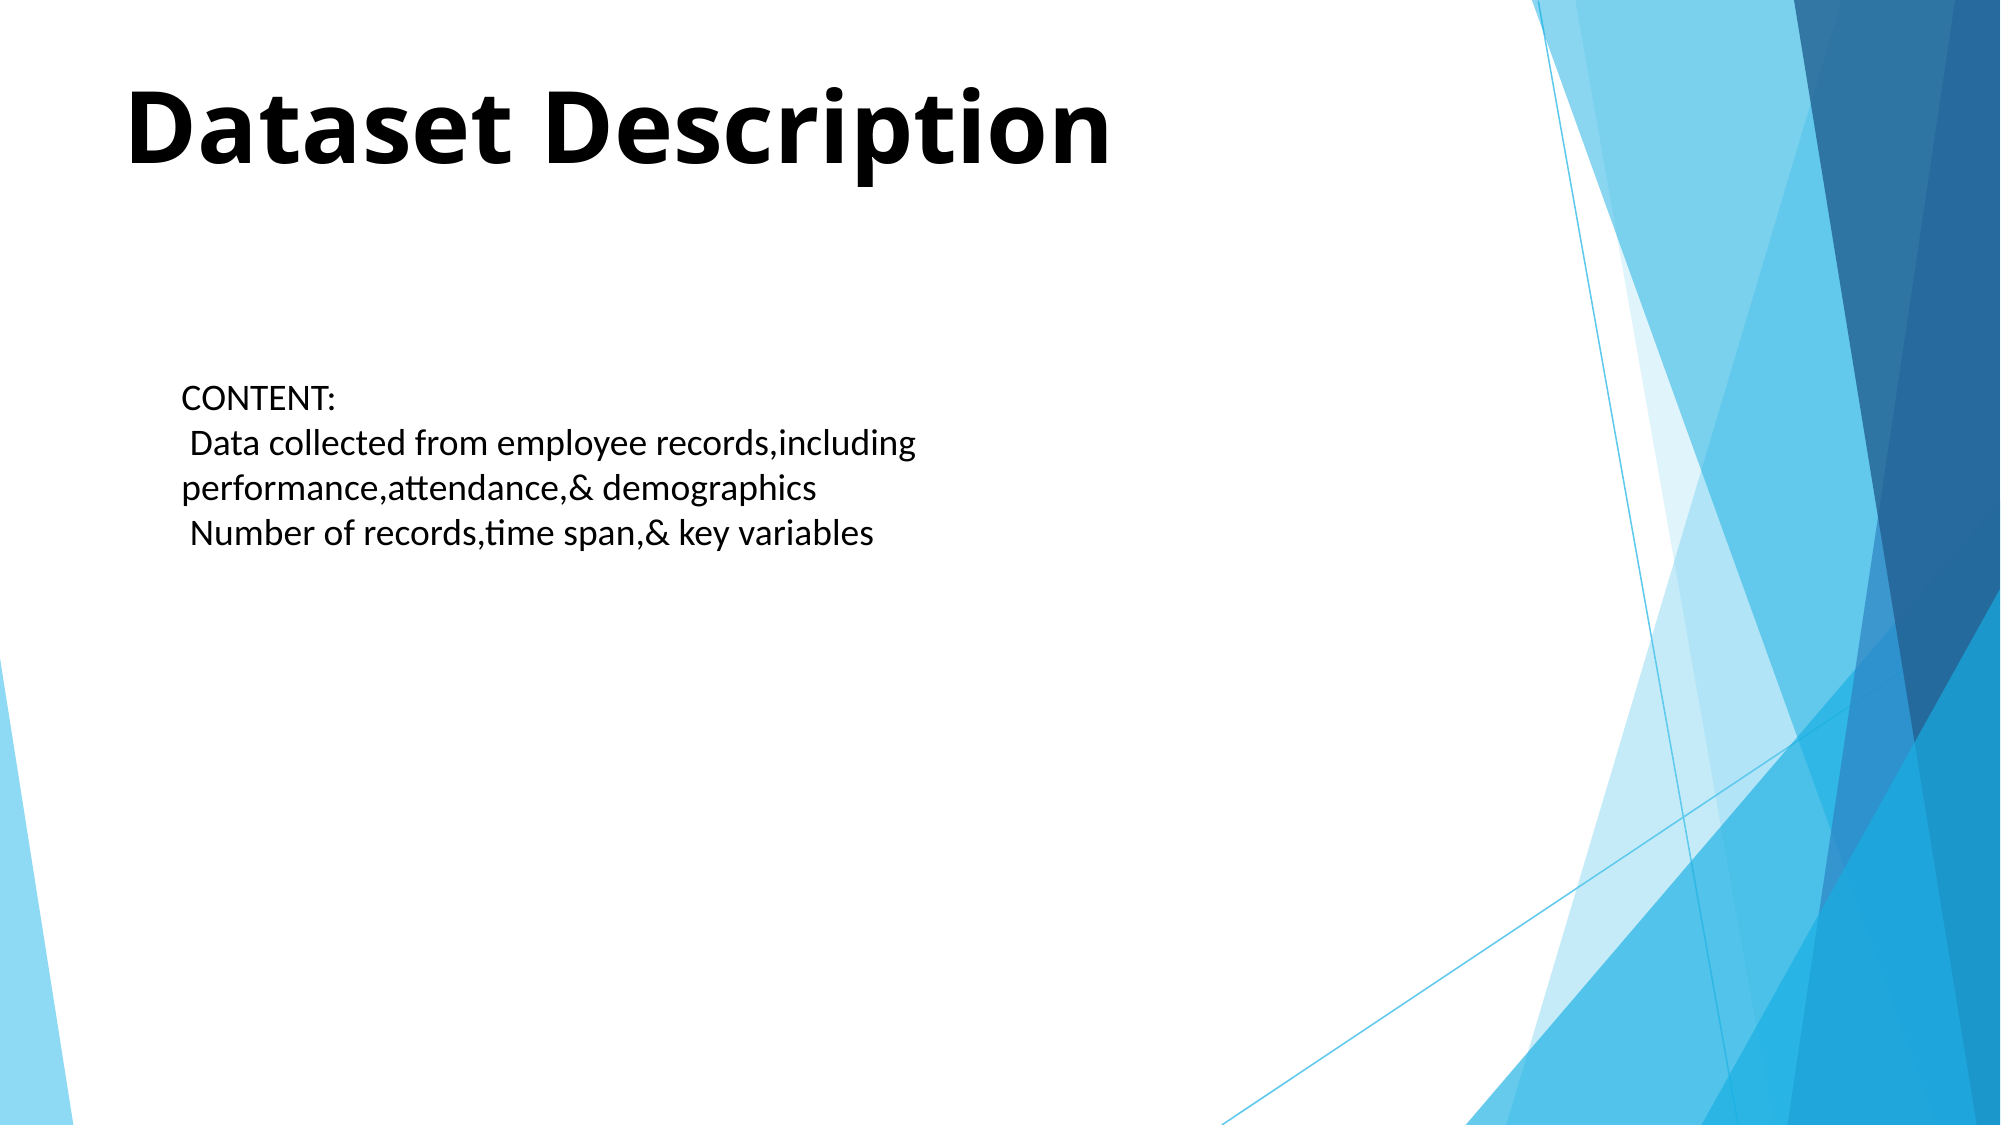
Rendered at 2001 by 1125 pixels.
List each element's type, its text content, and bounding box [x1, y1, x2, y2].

title Dataset Description [123, 63, 1877, 188]
text_box CONTENT: Data collected from employee records,including performance,attendance,& demographics Number of records,time span,& key variables [166, 365, 1172, 561]
